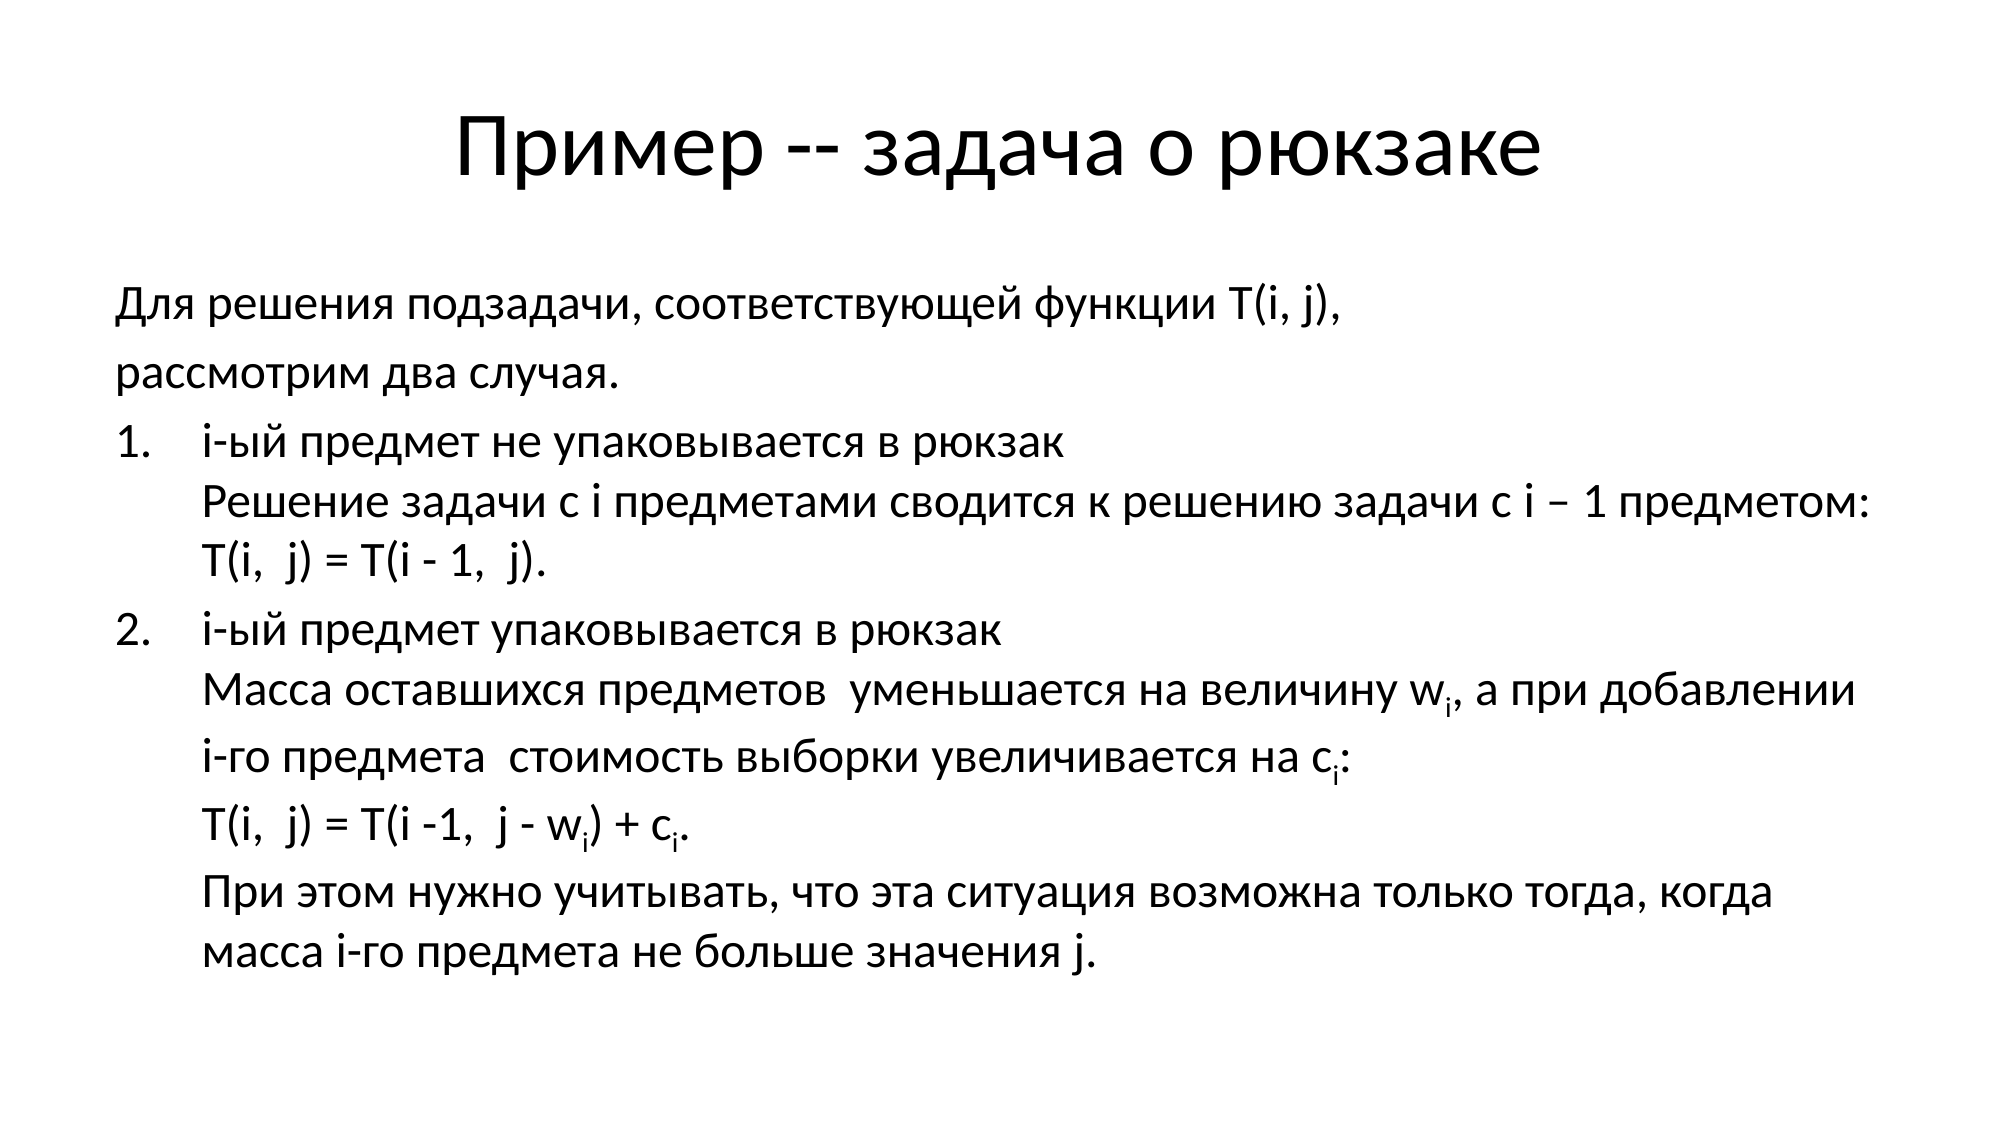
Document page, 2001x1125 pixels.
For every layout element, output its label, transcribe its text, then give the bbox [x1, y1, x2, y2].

list Для решения подзадачи, соответствующей функции T(i, j), рассмотрим два случая. i-ый предмет не упаковывается в рюкзак Решение задачи с i предметами сводится к решению задачи с i – 1 предметом: T(i, j) = T(i - 1, j). i-ый предмет упаковывается в рюкзак Масса оставшихся предметов уменьшается на величину wi, а при добавлении i-го предмета стоимость выборки увеличивается на ci: T(i, j) = T(i -1, j - wi) + ci. При этом нужно учитывать, что эта ситуация возможна только тогда, когда масса i-го предмета не больше значения j. [99, 262, 1900, 1005]
title Пример -- задача о рюкзаке [99, 45, 1900, 233]
